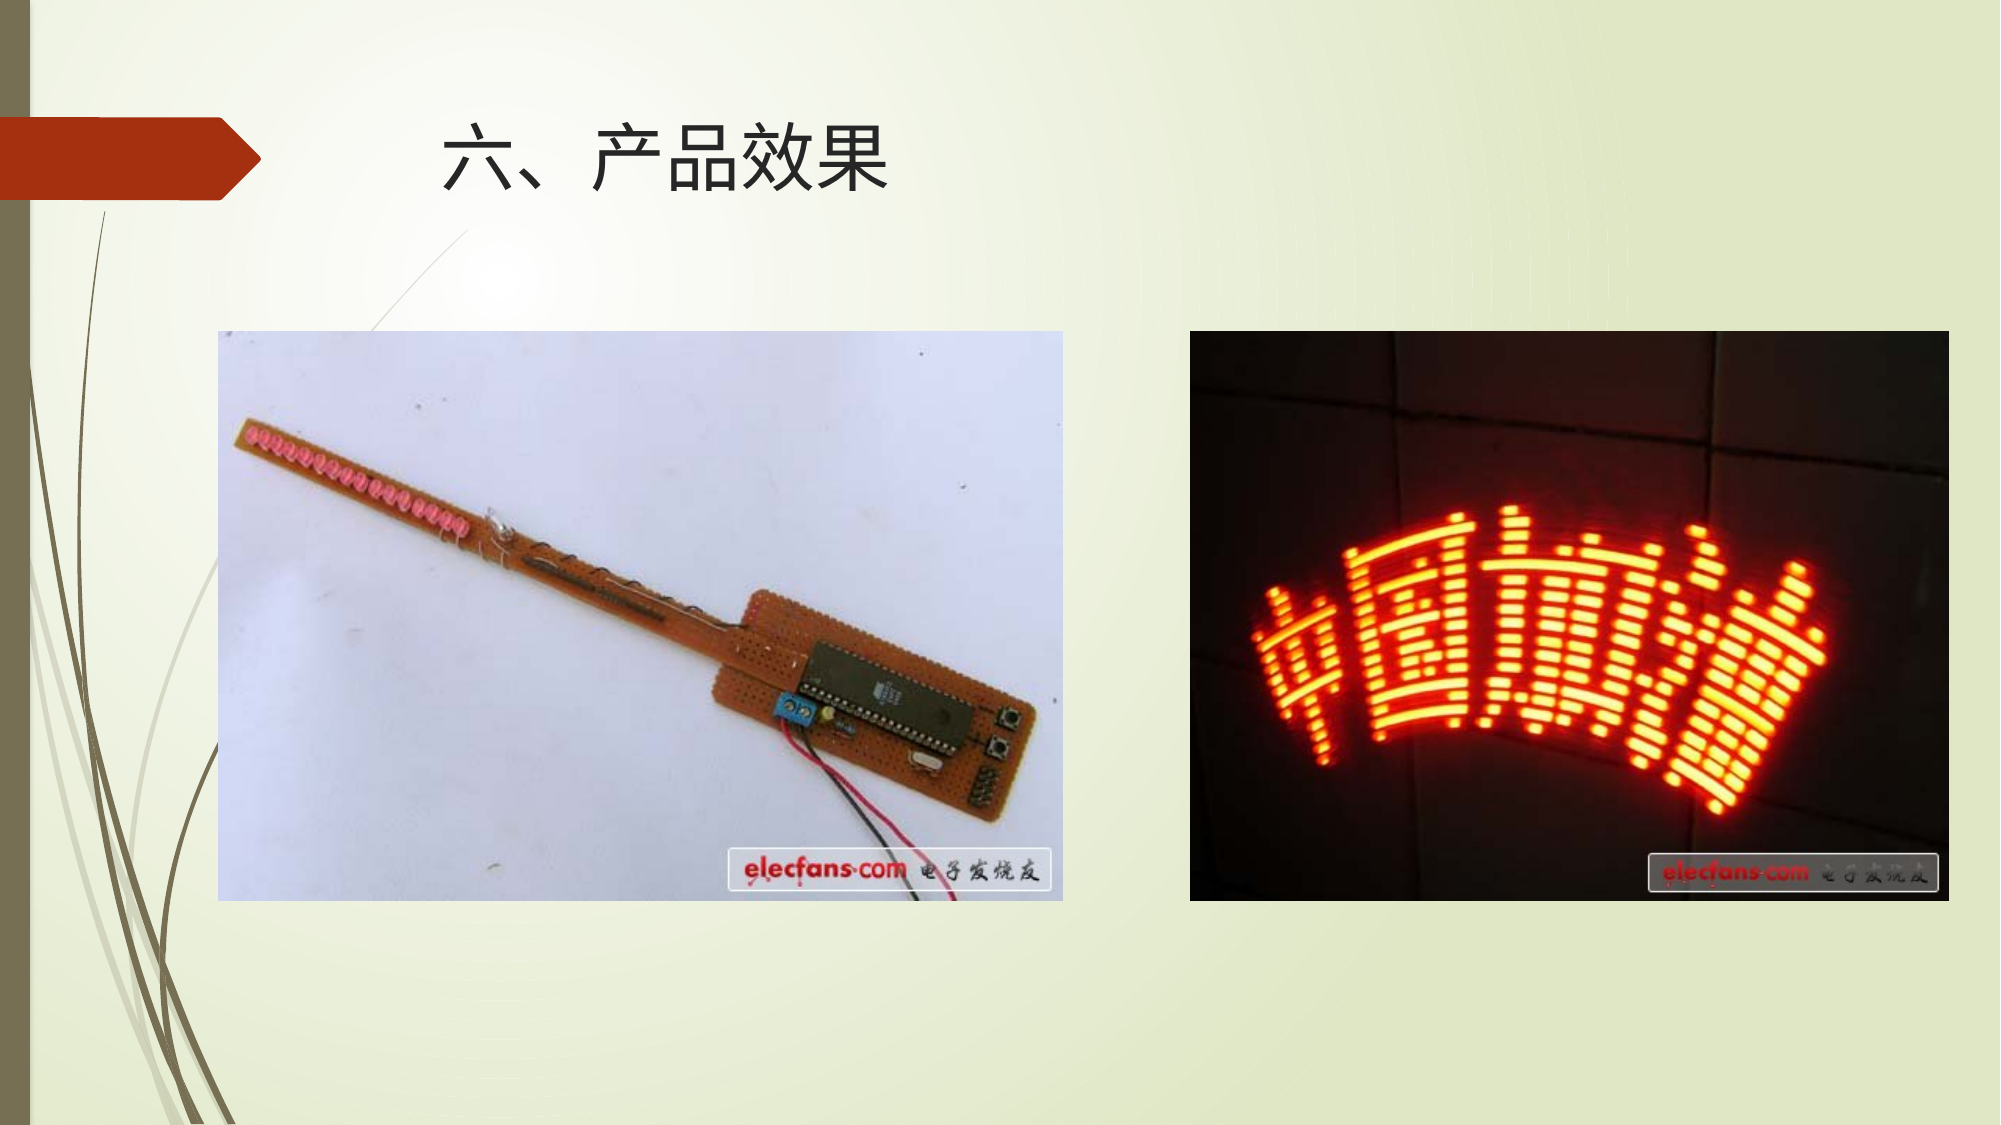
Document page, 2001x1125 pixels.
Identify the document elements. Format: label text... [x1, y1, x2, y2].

title 六、产品效果 [425, 102, 1888, 313]
picture [1189, 331, 1949, 901]
picture [218, 331, 1063, 901]
